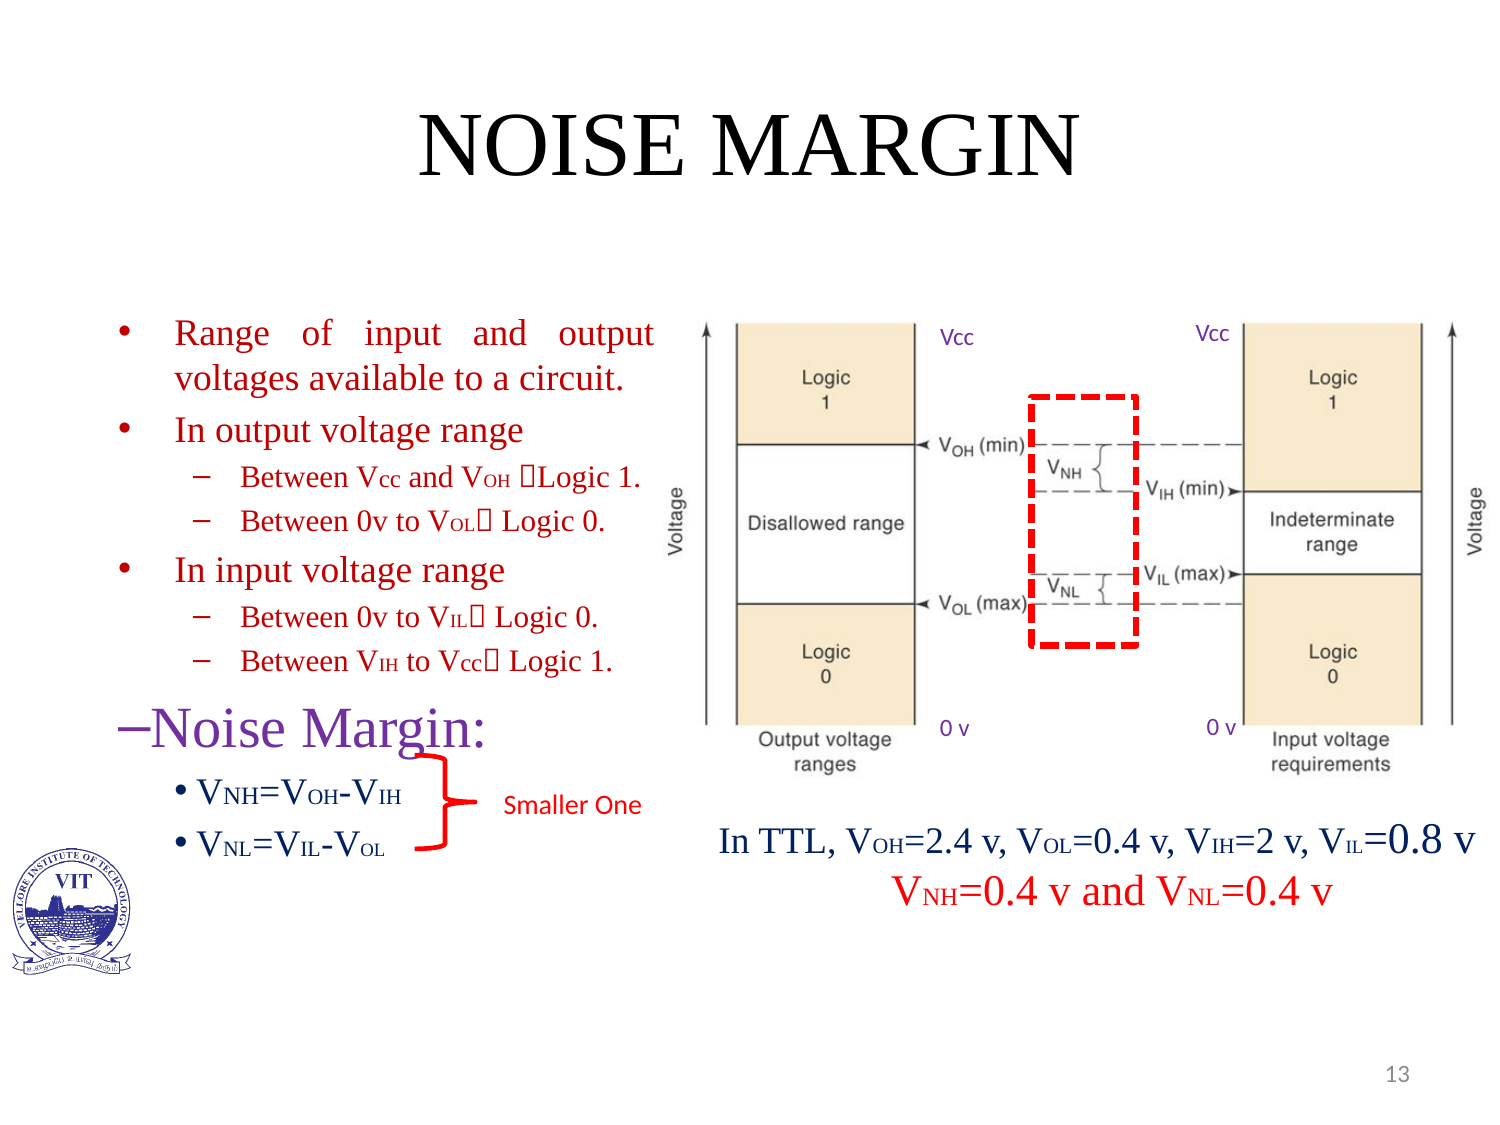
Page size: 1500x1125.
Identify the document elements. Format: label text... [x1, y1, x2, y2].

list Range of input and output voltages available to a circuit. In output voltage range Between Vcc and VOH Logic 1. Between 0v to VOL Logic 0. In input voltage range Between 0v to VIL Logic 0. Between VIH to Vcc Logic 1. Noise Margin: VNH=VOH-VIH VNL=VIL-VOL [103, 300, 670, 893]
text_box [662, 308, 1489, 780]
slide_number 13 [1074, 1042, 1425, 1103]
text_box In TTL, VOH=2.4 v, VOL=0.4 v, VIH=2 v, VIL=0.8 v VNH=0.4 v and VNL=0.4 v [647, 801, 1500, 956]
text_box [414, 754, 476, 850]
title NOISE MARGIN [75, 45, 1425, 233]
picture [11, 848, 132, 975]
text_box Smaller One [488, 779, 658, 828]
